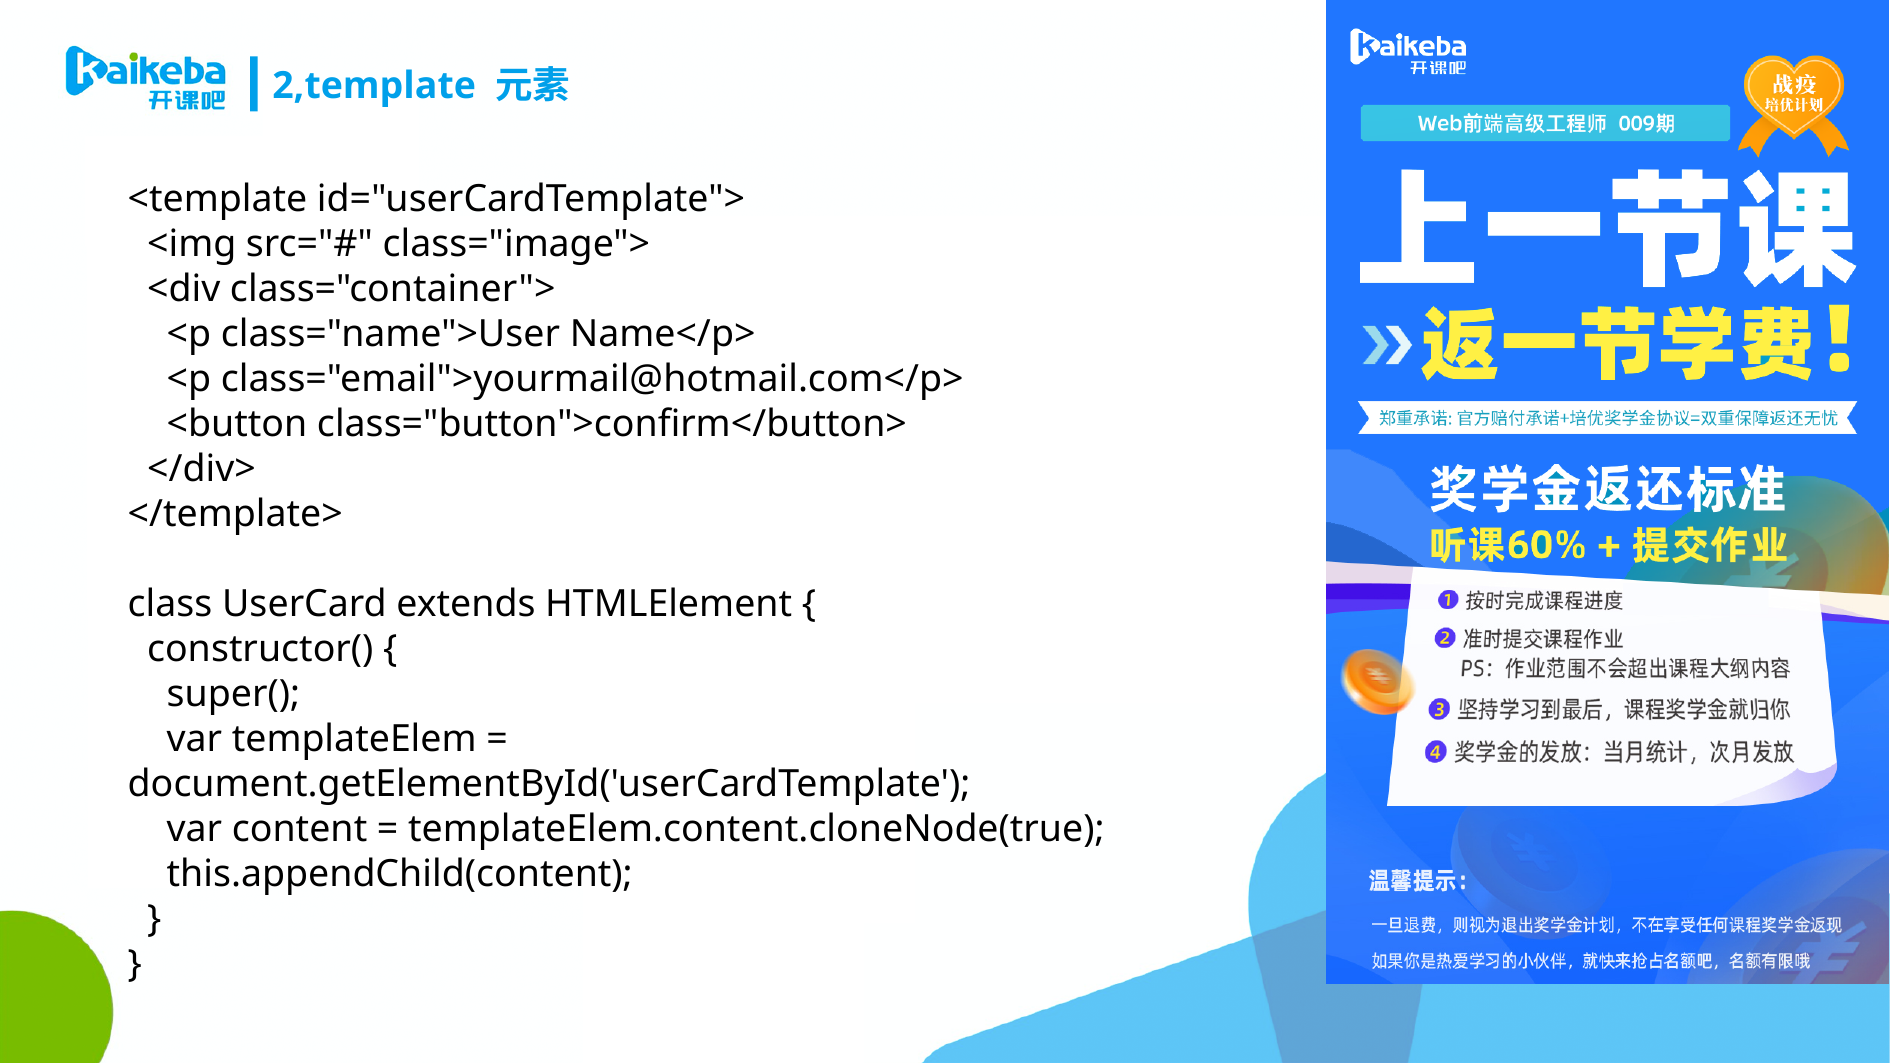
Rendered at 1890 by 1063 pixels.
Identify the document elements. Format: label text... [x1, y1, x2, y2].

picture [0, 0, 1890, 1063]
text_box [250, 53, 1202, 115]
text_box <template id="userCardTemplate"> <img src="#" class="image"> <div class="container"> <p class="name">User Name</p> <p class="email">yourmail@hotmail.com</p> <button class="button">confirm</button> </div> </template> class UserCard extends HTMLElement { constructor() { super(); var templateElem = document.getElementById('userCardTemplate'); var content = templateElem.content.cloneNode(true); this.appendChild(content); } } [112, 166, 1327, 992]
